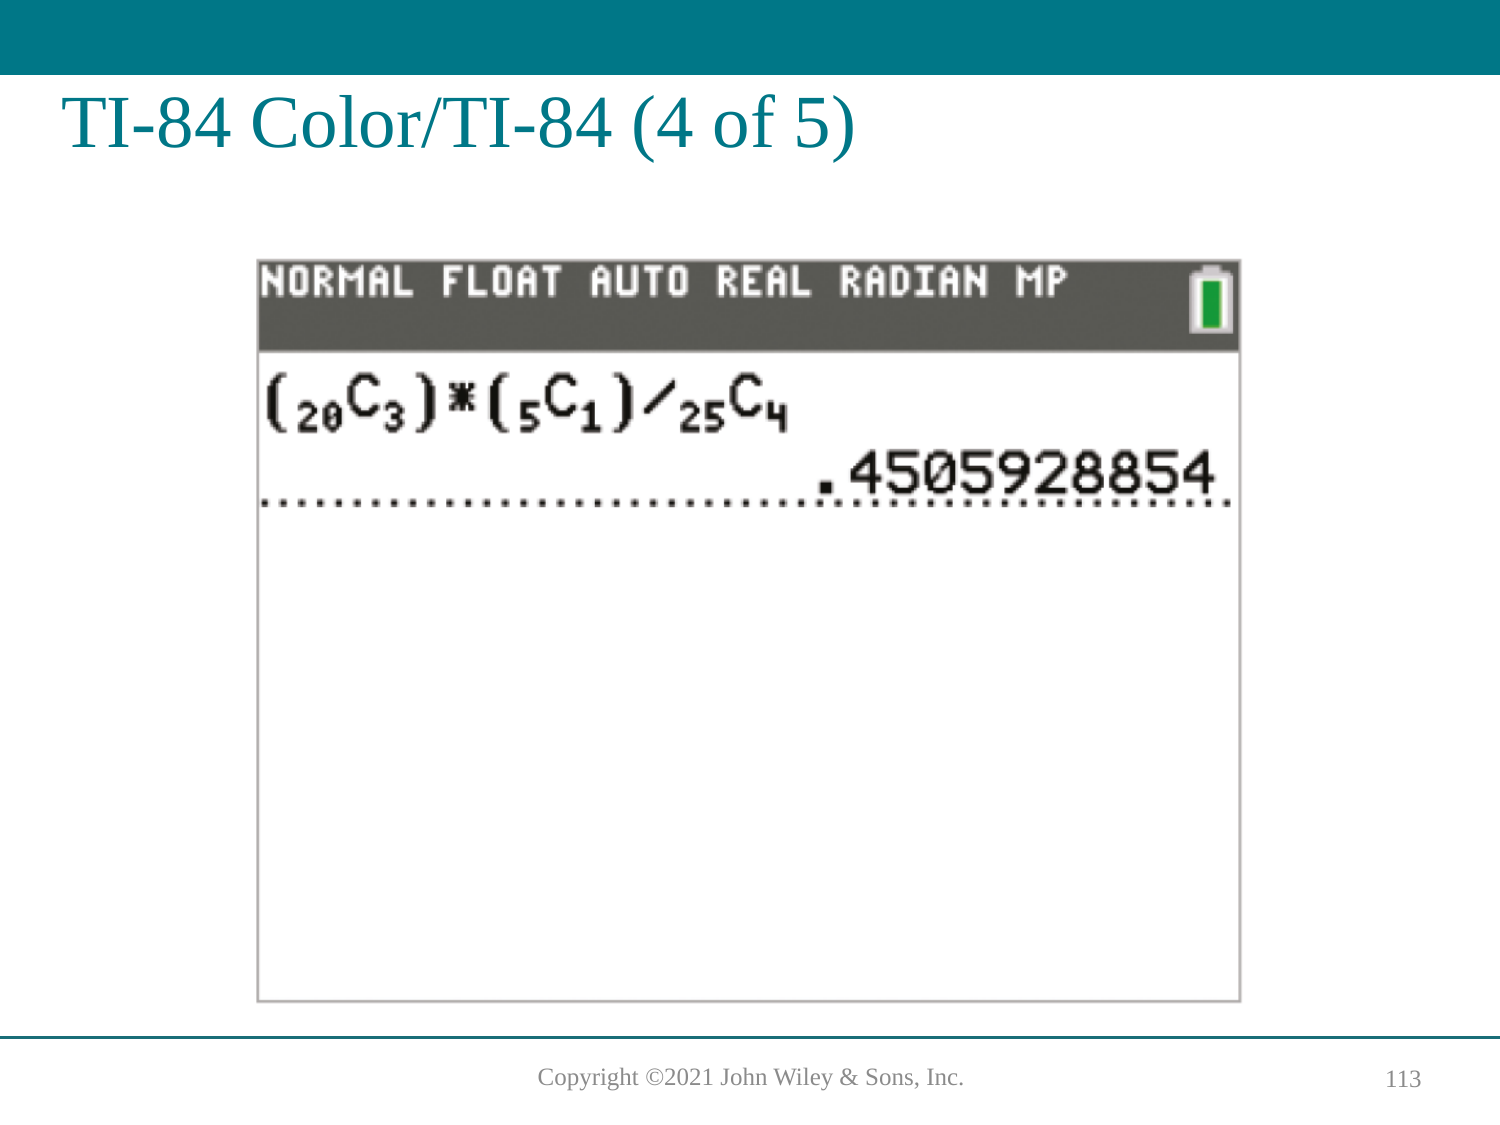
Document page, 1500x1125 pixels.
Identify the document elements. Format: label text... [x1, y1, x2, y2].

title TI-84 Color/TI-84 (4 of 5) [46, 75, 1447, 263]
picture [241, 246, 1259, 1013]
